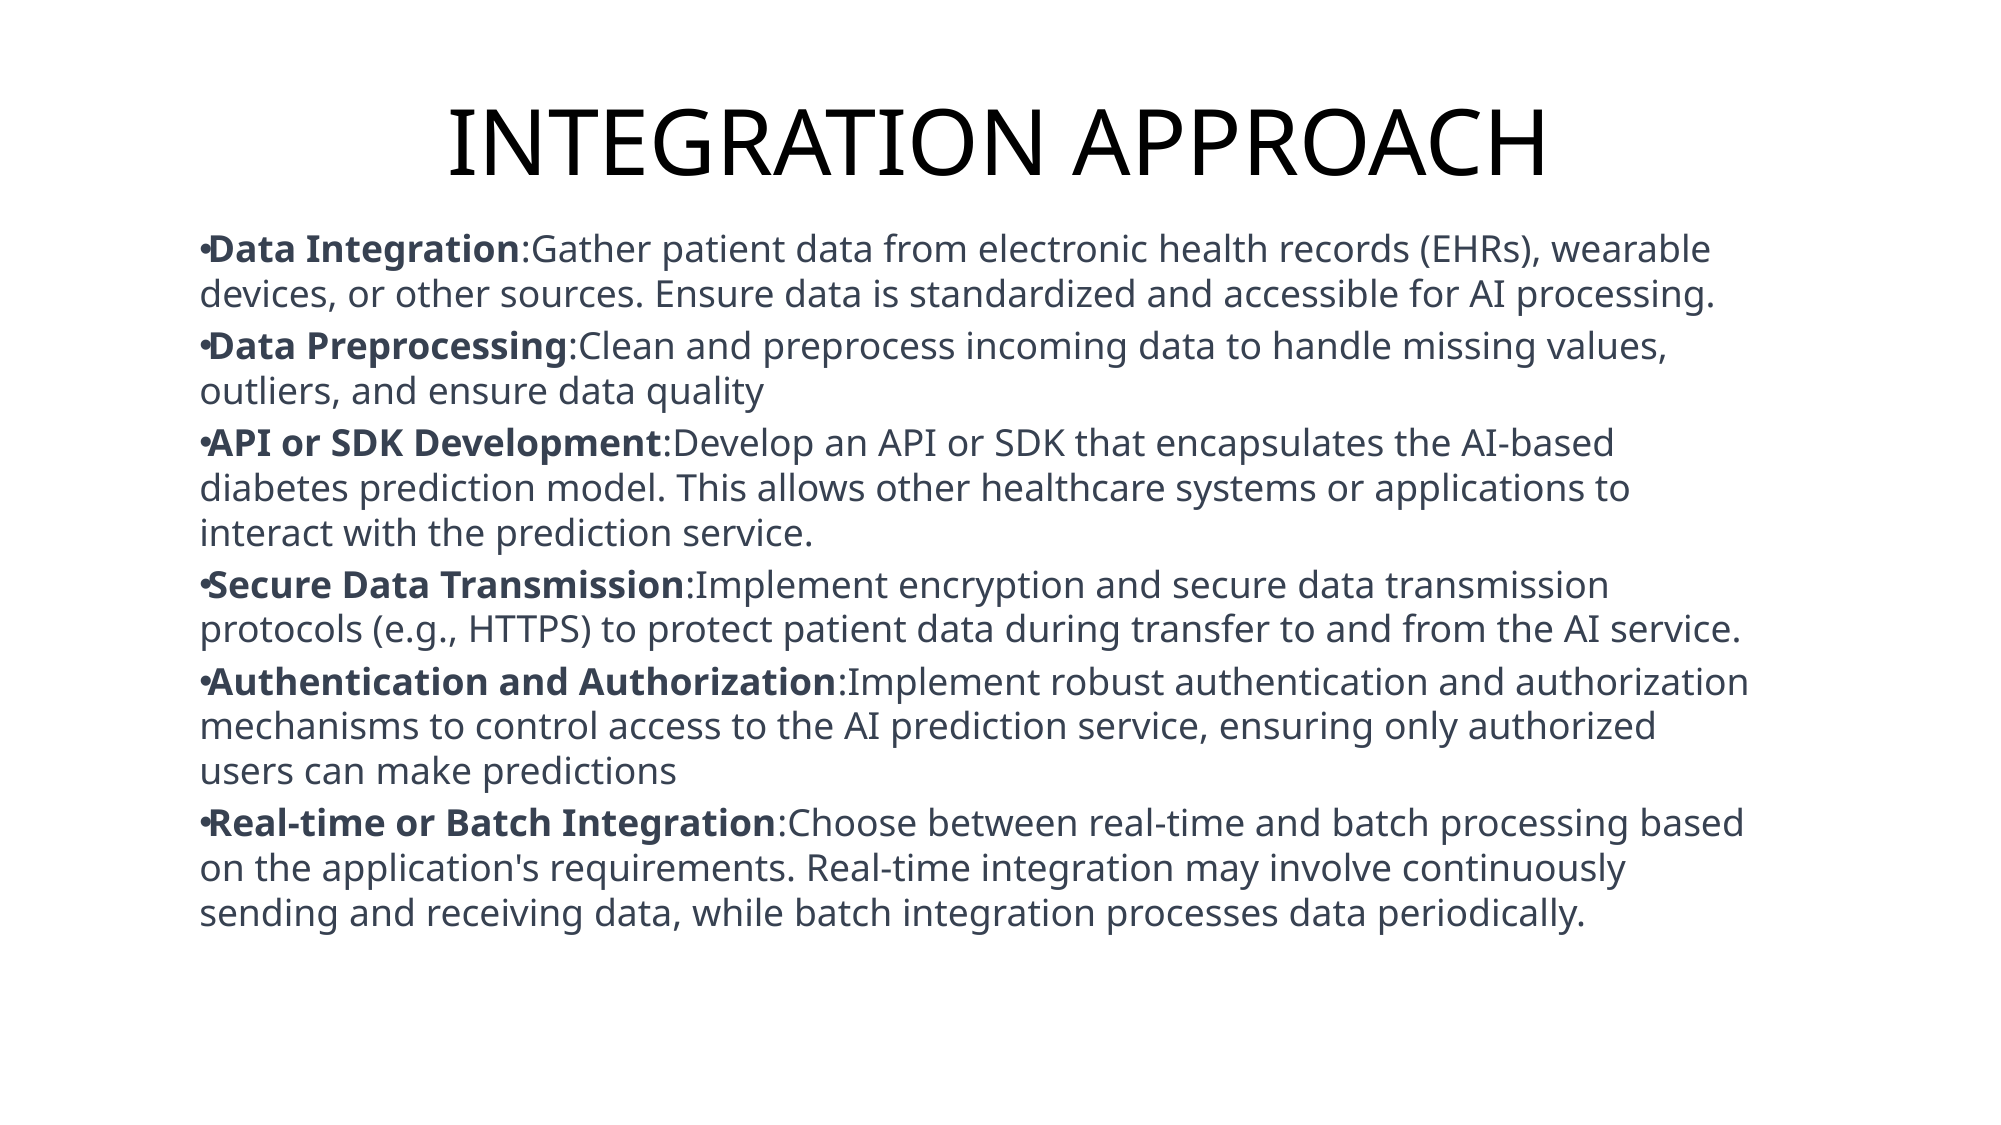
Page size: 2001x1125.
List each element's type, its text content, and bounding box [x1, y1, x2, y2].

list Data Integration:Gather patient data from electronic health records (EHRs), wearable devices, or other sources. Ensure data is standardized and accessible for AI processing. Data Preprocessing:Clean and preprocess incoming data to handle missing values, outliers, and ensure data quality API or SDK Development:Develop an API or SDK that encapsulates the AI-based diabetes prediction model. This allows other healthcare systems or applications to interact with the prediction service. Secure Data Transmission:Implement encryption and secure data transmission protocols (e.g., HTTPS) to protect patient data during transfer to and from the AI service. Authentication and Authorization:Implement robust authentication and authorization mechanisms to control access to the AI prediction service, ensuring only authorized users can make predictions Real-time or Batch Integration:Choose between real-time and batch processing based on the application's requirements. Real-time integration may involve continuously sending and receiving data, while batch integration processes data periodically. [115, 218, 1769, 1048]
title INTEGRATION APPROACH [99, 45, 1900, 233]
